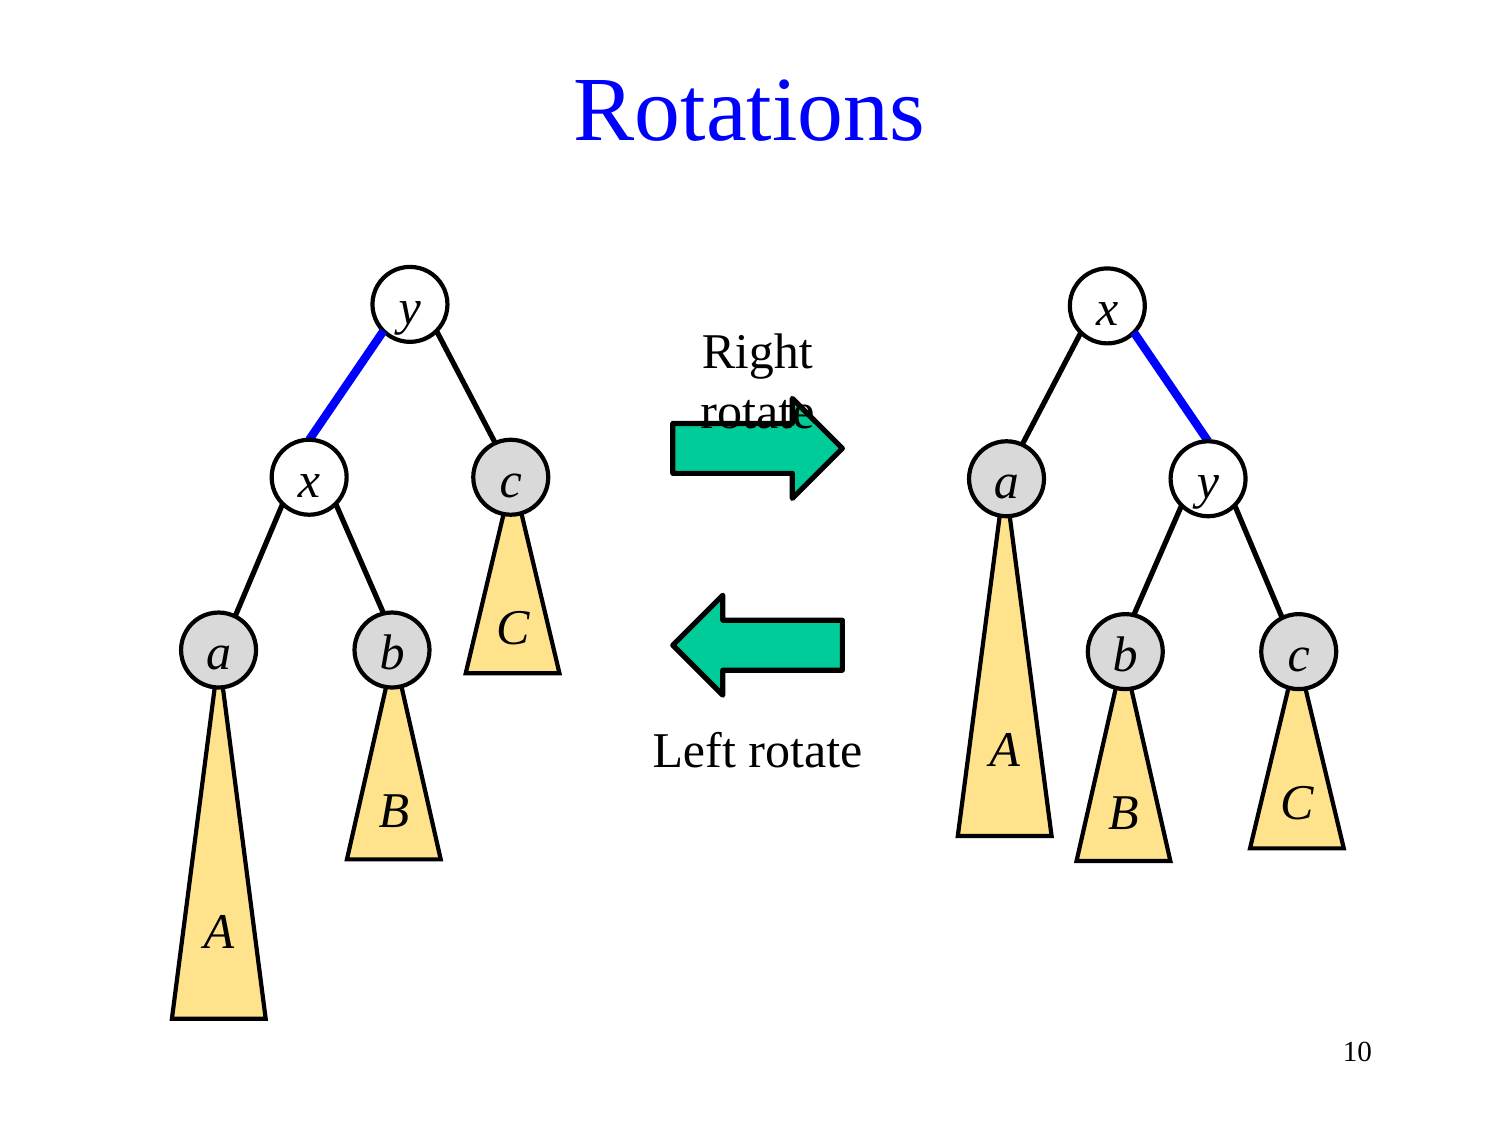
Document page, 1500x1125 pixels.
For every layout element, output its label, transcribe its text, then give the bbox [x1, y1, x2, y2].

title Rotations [0, 9, 1500, 198]
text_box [171, 266, 560, 1019]
text_box Left rotate [623, 710, 892, 786]
text_box [672, 447, 843, 499]
slide_number 10 [1074, 1024, 1388, 1101]
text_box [957, 268, 1345, 862]
text_box [672, 595, 843, 696]
text_box Right rotate [623, 311, 892, 447]
